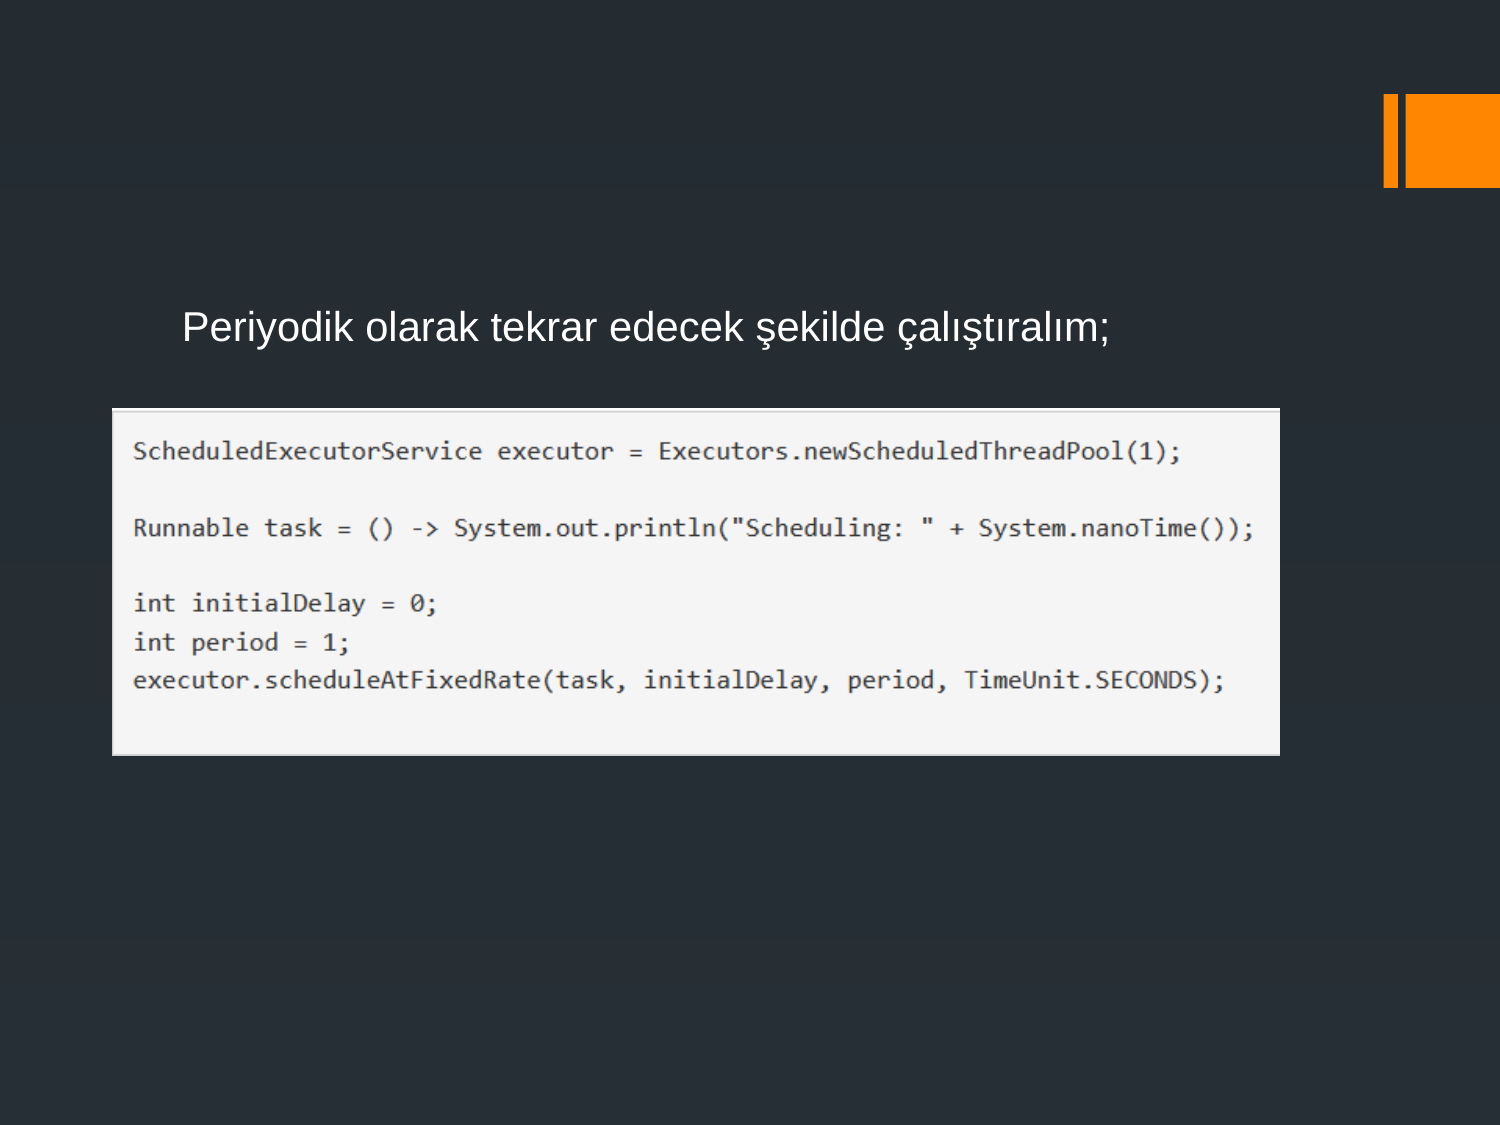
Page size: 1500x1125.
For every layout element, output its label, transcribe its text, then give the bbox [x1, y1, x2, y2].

list Periyodik olarak tekrar edecek şekilde çalıştıralım; [159, 292, 1360, 873]
picture [111, 408, 1281, 757]
